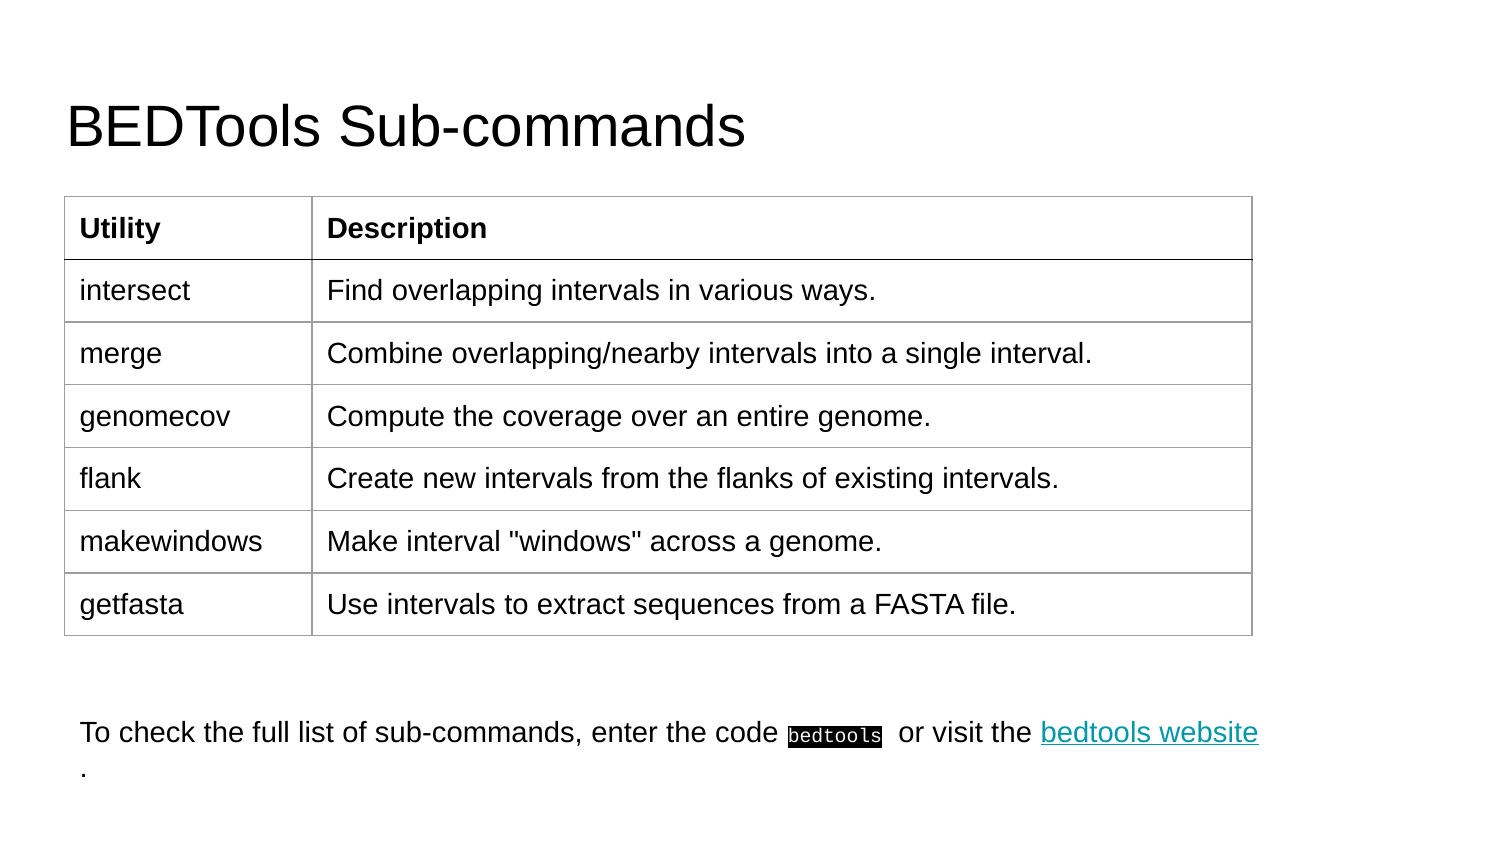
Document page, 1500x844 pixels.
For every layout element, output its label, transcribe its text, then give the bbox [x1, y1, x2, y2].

text_box To check the full list of sub-commands, enter the code bedtools or visit the bedtools website. [64, 697, 1280, 844]
table_cell Compute the coverage over an entire genome. [313, 385, 1251, 447]
table_cell intersect [65, 260, 311, 321]
table_cell Combine overlapping/nearby intervals into a single interval. [313, 323, 1251, 384]
table_cell merge [65, 323, 311, 384]
table_header Utility [65, 197, 311, 259]
table_cell genomecov [65, 385, 311, 447]
table_cell Find overlapping intervals in various ways. [313, 260, 1251, 321]
table_cell Make interval "windows" across a genome. [313, 511, 1251, 572]
table_cell Use intervals to extract sequences from a FASTA file. [313, 574, 1251, 635]
table_cell Create new intervals from the flanks of existing intervals. [313, 448, 1251, 510]
table_cell makewindows [65, 511, 311, 572]
table_cell getfasta [65, 574, 311, 635]
table_header Description [313, 197, 1251, 259]
table_cell flank [65, 448, 311, 510]
title BEDTools Sub-commands [51, 72, 1449, 167]
